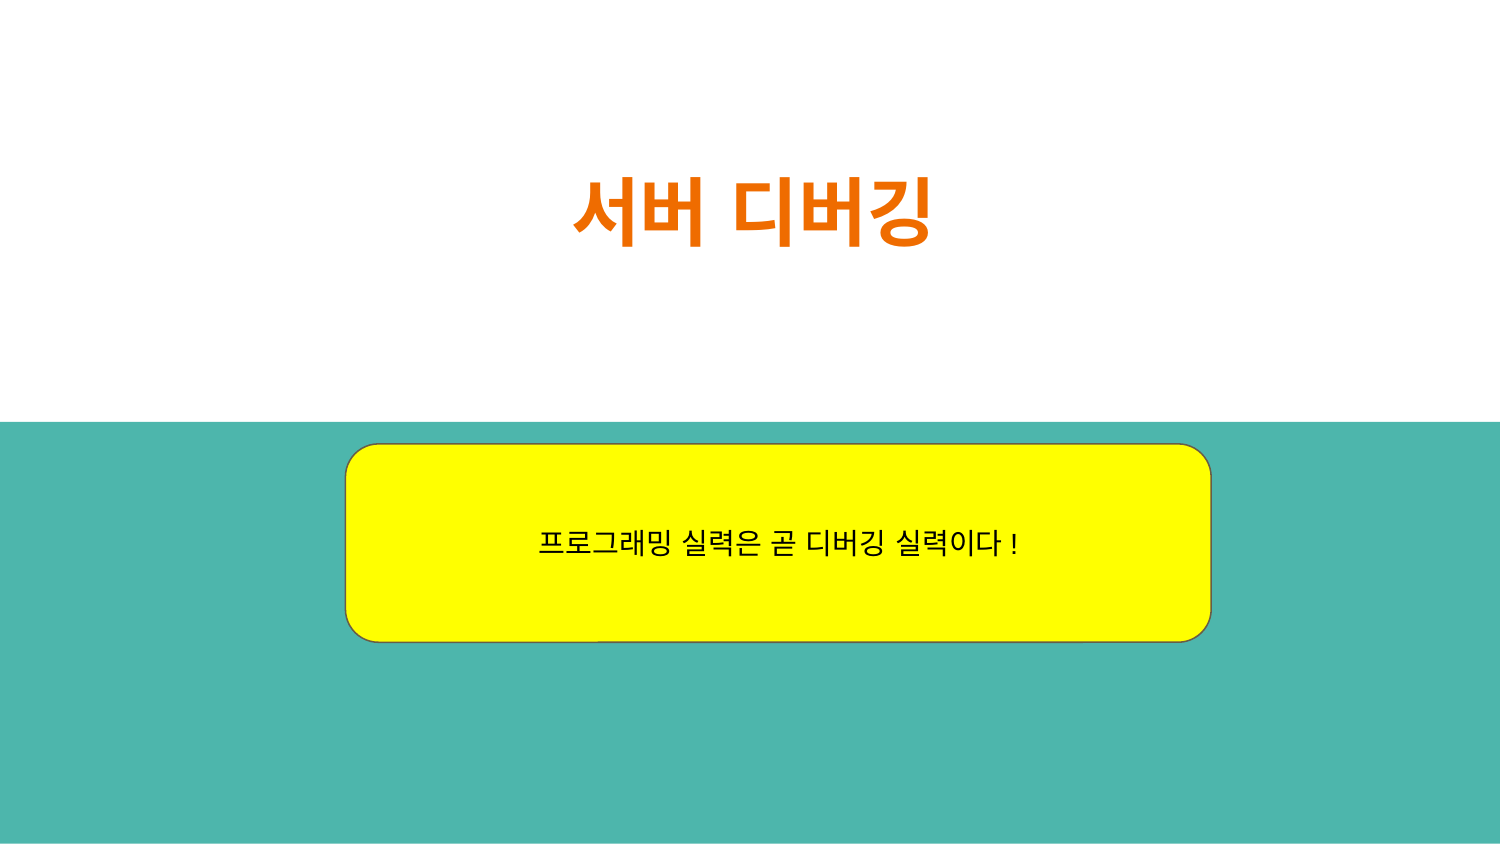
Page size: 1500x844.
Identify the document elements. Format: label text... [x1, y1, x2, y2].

text_box 프로그래밍 실력은 곧 디버깅 실력이다! [345, 443, 1212, 643]
title 서버 디버깅 [51, 133, 1458, 289]
